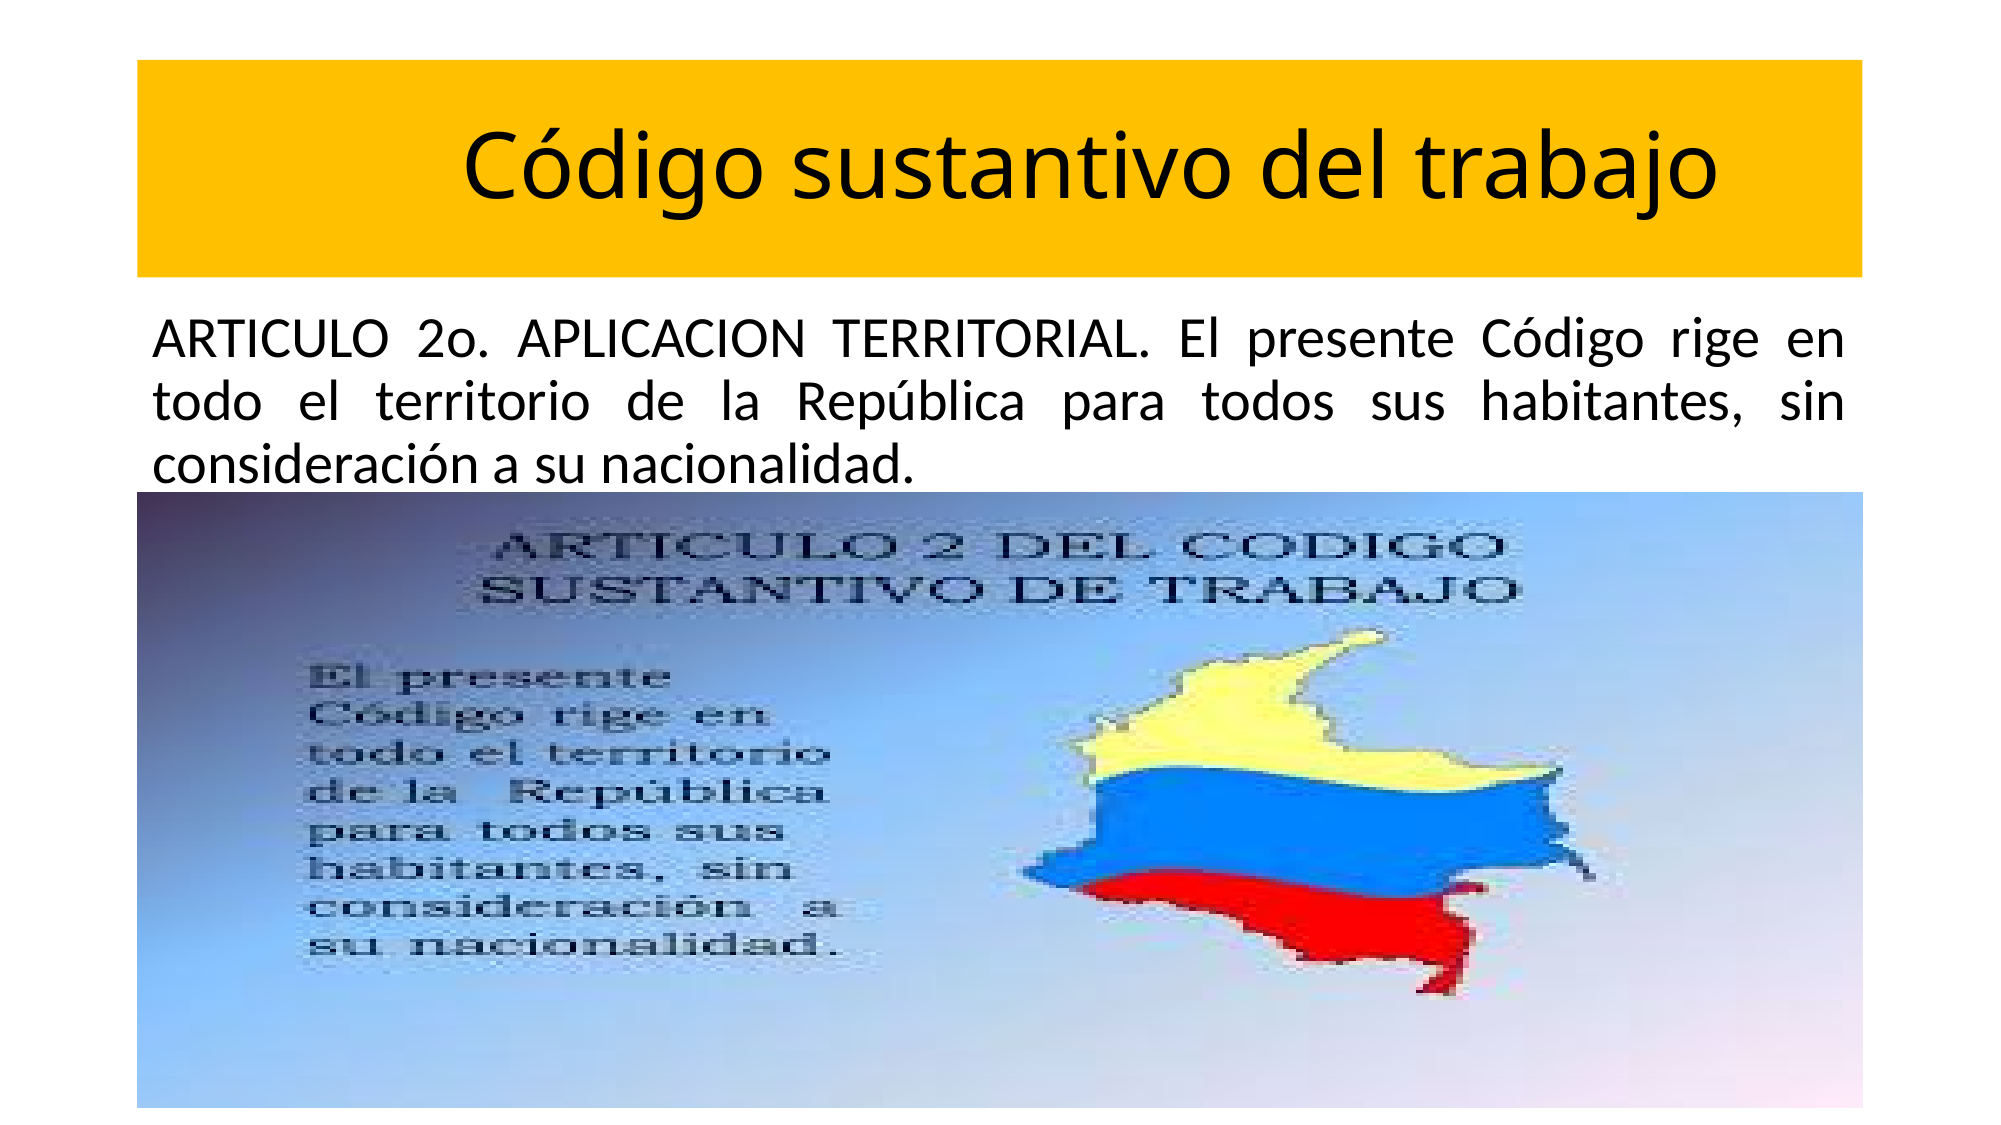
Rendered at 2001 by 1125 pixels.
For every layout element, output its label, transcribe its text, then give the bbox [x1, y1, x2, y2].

list ARTICULO 2o. APLICACION TERRITORIAL. El presente Código rige en todo el territorio de la República para todos sus habitantes, sin consideración a su nacionalidad. [137, 299, 1863, 492]
title Código sustantivo del trabajo [137, 59, 1863, 278]
picture [137, 492, 1863, 1108]
